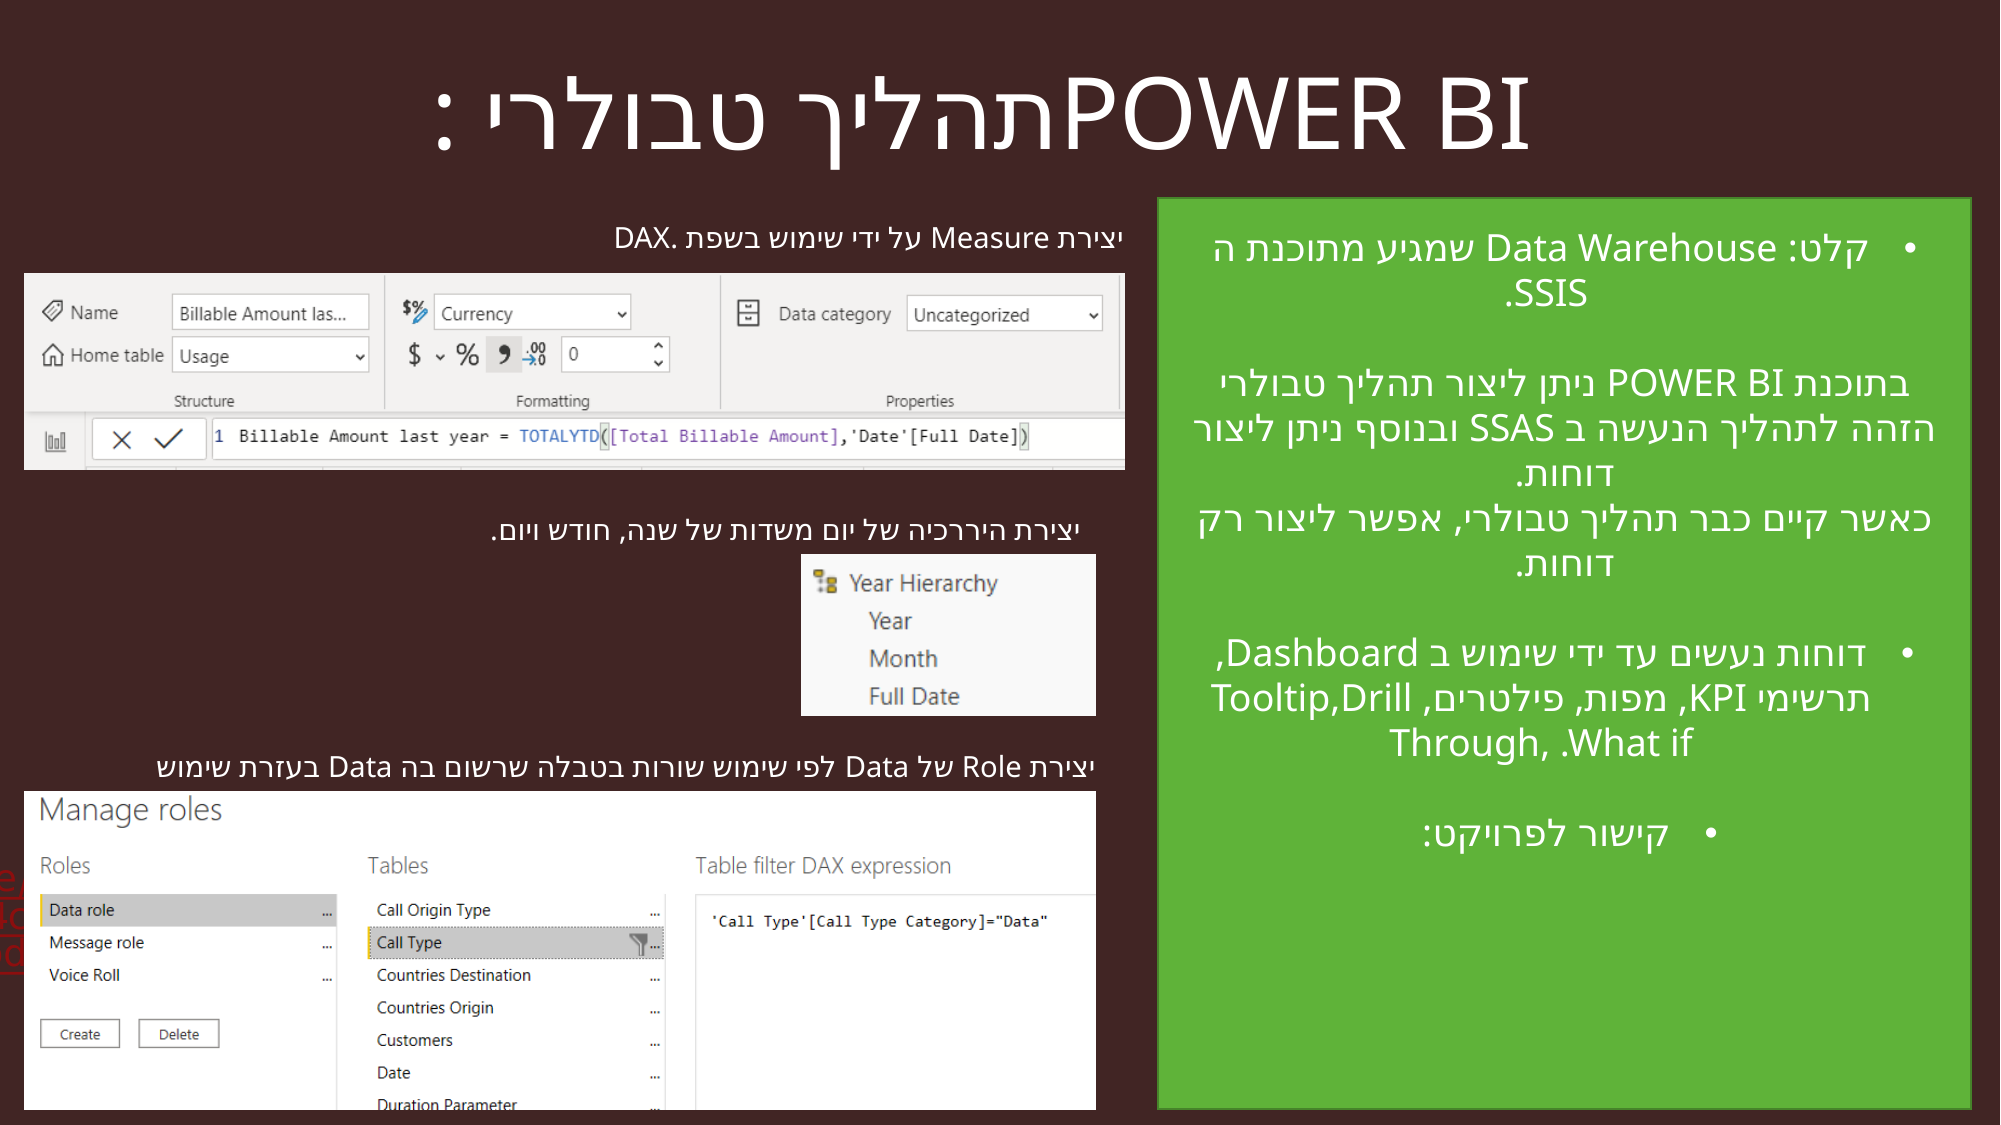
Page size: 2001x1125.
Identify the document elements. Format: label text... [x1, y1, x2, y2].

text_box יצירת היררכיה של יום משדות של שנה, חודש ויום. [58, 504, 1096, 554]
text_box קלט: Data Warehouse שמגיע מתוכנת ה SSIS. בתוכנת POWER BI ניתן ליצור תהליך טבולרי הזהה לתהליך הנעשה ב SSAS ובנוסף ניתן ליצור דוחות. כאשר קיים כבר תהליך טבולרי, אפשר ליצור רק דוחות. דוחות נעשים עד ידי שימוש ב Dashboard, תרשימי KPI, מפות, פילטרים, Tooltip,Drill Through, .What if קישור לפרויקט: https://app.powerbi.com/groups/me/reports/3bdb7563-0d4e-4223-9bf4-47c4c0baaa15/ReportSection30f0757daf31fbd9cc65?noSignUpCheck=1 [1157, 197, 1972, 1110]
picture [801, 554, 1096, 716]
picture [24, 791, 1096, 1110]
picture [24, 273, 1125, 470]
text_box יצירת Measure על ידי שימוש בשפת .DAX [101, 212, 1139, 262]
title : תהליך טבולריPOWER BI [72, 8, 1892, 170]
text_box יצירת Role של Data לפי שימוש שורות בטבלה שרשום בה Data בעזרת שימוש בשפת .DAX [10, 741, 1110, 826]
